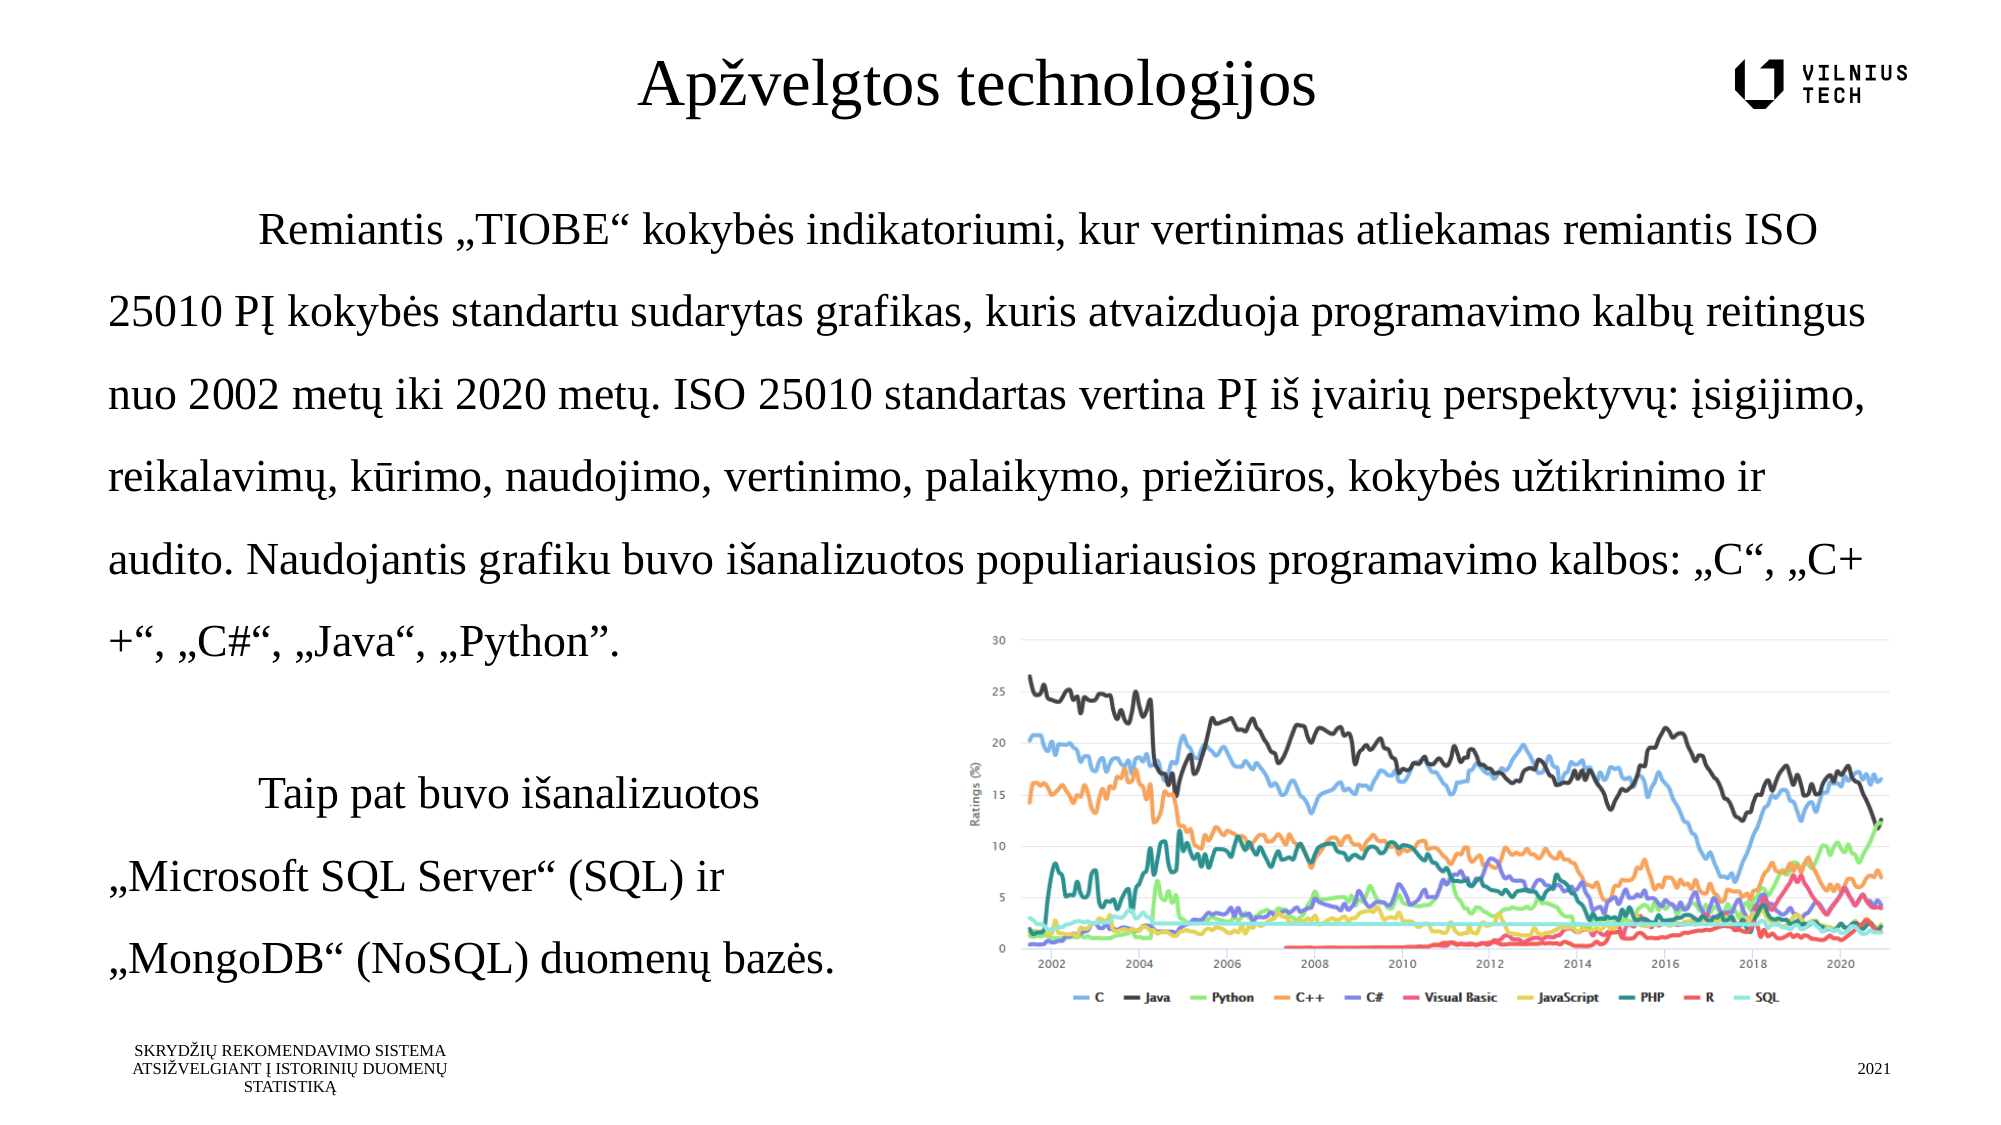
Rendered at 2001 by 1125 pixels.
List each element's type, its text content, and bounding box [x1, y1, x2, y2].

picture [961, 626, 1907, 1014]
picture [1863, 59, 1907, 109]
title Apžvelgtos technologijos [93, 40, 1863, 126]
list Remiantis „TIOBE“ kokybės indikatoriumi, kur vertinimas atliekamas remiantis ISO 25010 PĮ kokybės standartu sudarytas grafikas, kuris atvaizduoja programavimo kalbų reitingus nuo 2002 metų iki 2020 metų. ISO 25010 standartas vertina PĮ iš įvairių perspektyvų: įsigijimo, reikalavimų, kūrimo, naudojimo, vertinimo, palaikymo, priežiūros, kokybės užtikrinimo ir audito. Naudojantis grafiku buvo išanalizuotos populiariausios programavimo kalbos: „C“, „C++“, „C#“, „Java“, „Python”. [93, 163, 1907, 677]
list Taip pat buvo išanalizuotos „Microsoft SQL Server“ (SQL) ir „MongoDB“ (NoSQL) duomenų bazės. [93, 728, 866, 1010]
list SKRYDŽIŲ REKOMENDAVIMO SISTEMA ATSIŽVELGIANT Į ISTORINIŲ DUOMENŲ STATISTIKĄ [93, 1013, 487, 1125]
list 2021 [1513, 1014, 1907, 1125]
